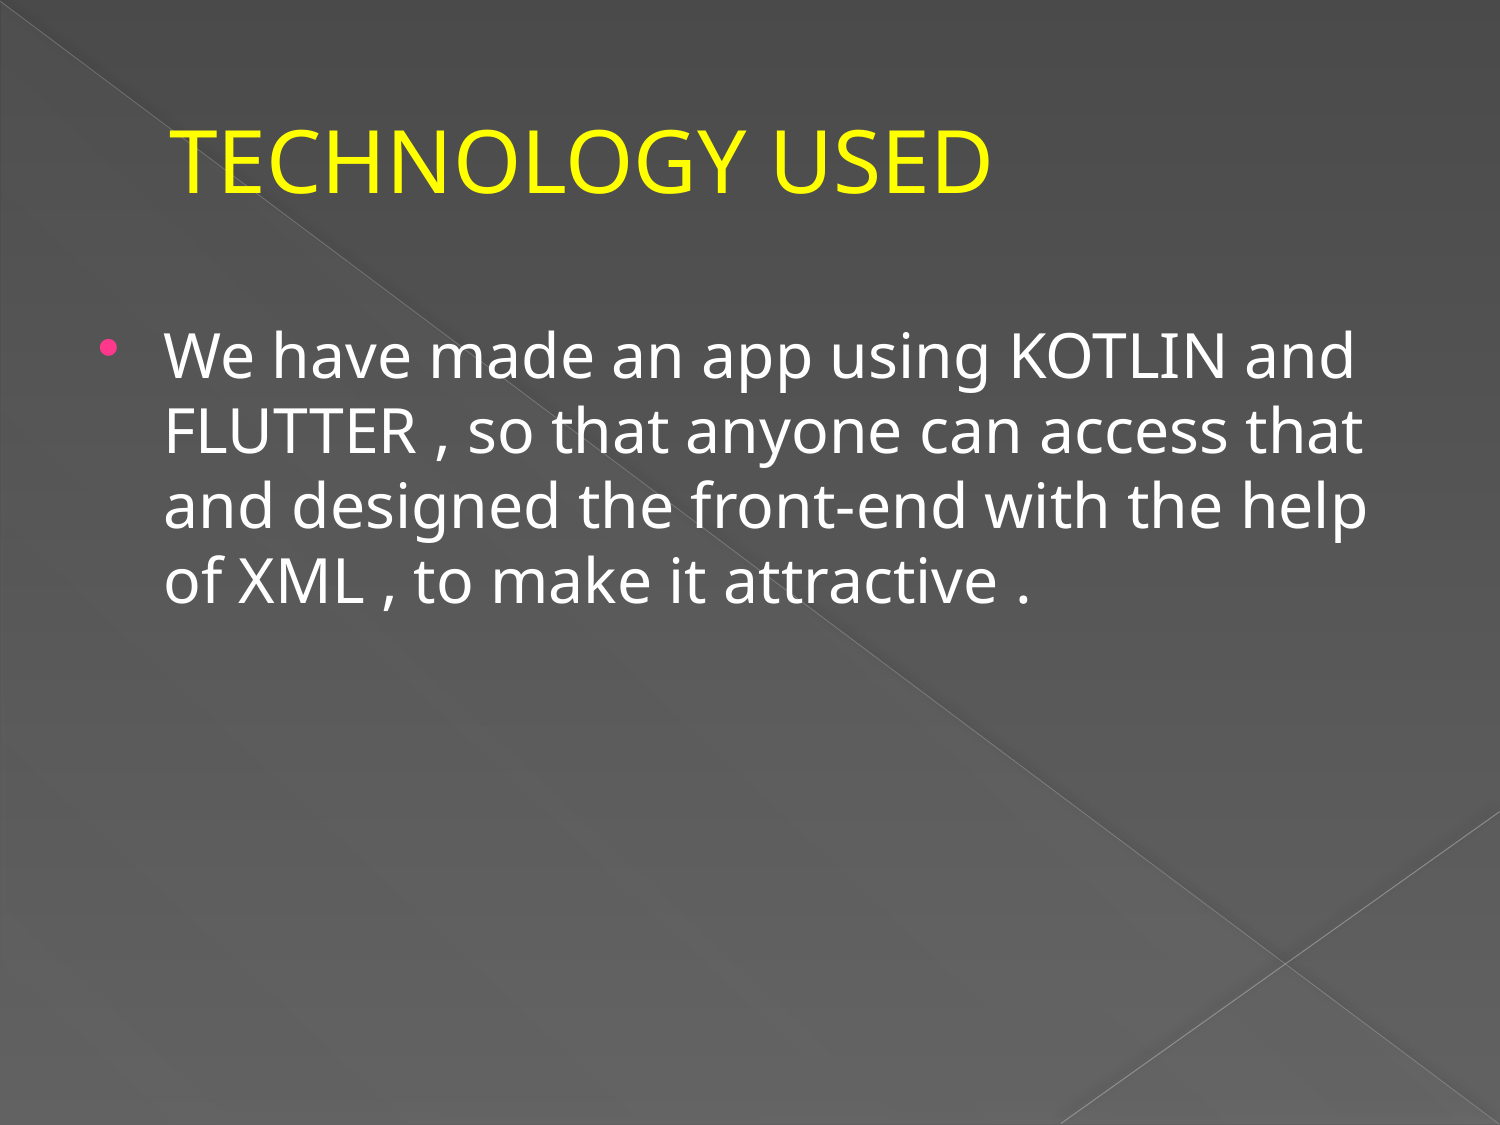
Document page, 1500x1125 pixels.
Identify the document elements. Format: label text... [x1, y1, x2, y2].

list We have made an app using KOTLIN and FLUTTER , so that anyone can access that and designed the front-end with the help of XML , to make it attractive . [75, 308, 1425, 1059]
title TECHNOLOGY USED [75, 43, 1425, 274]
